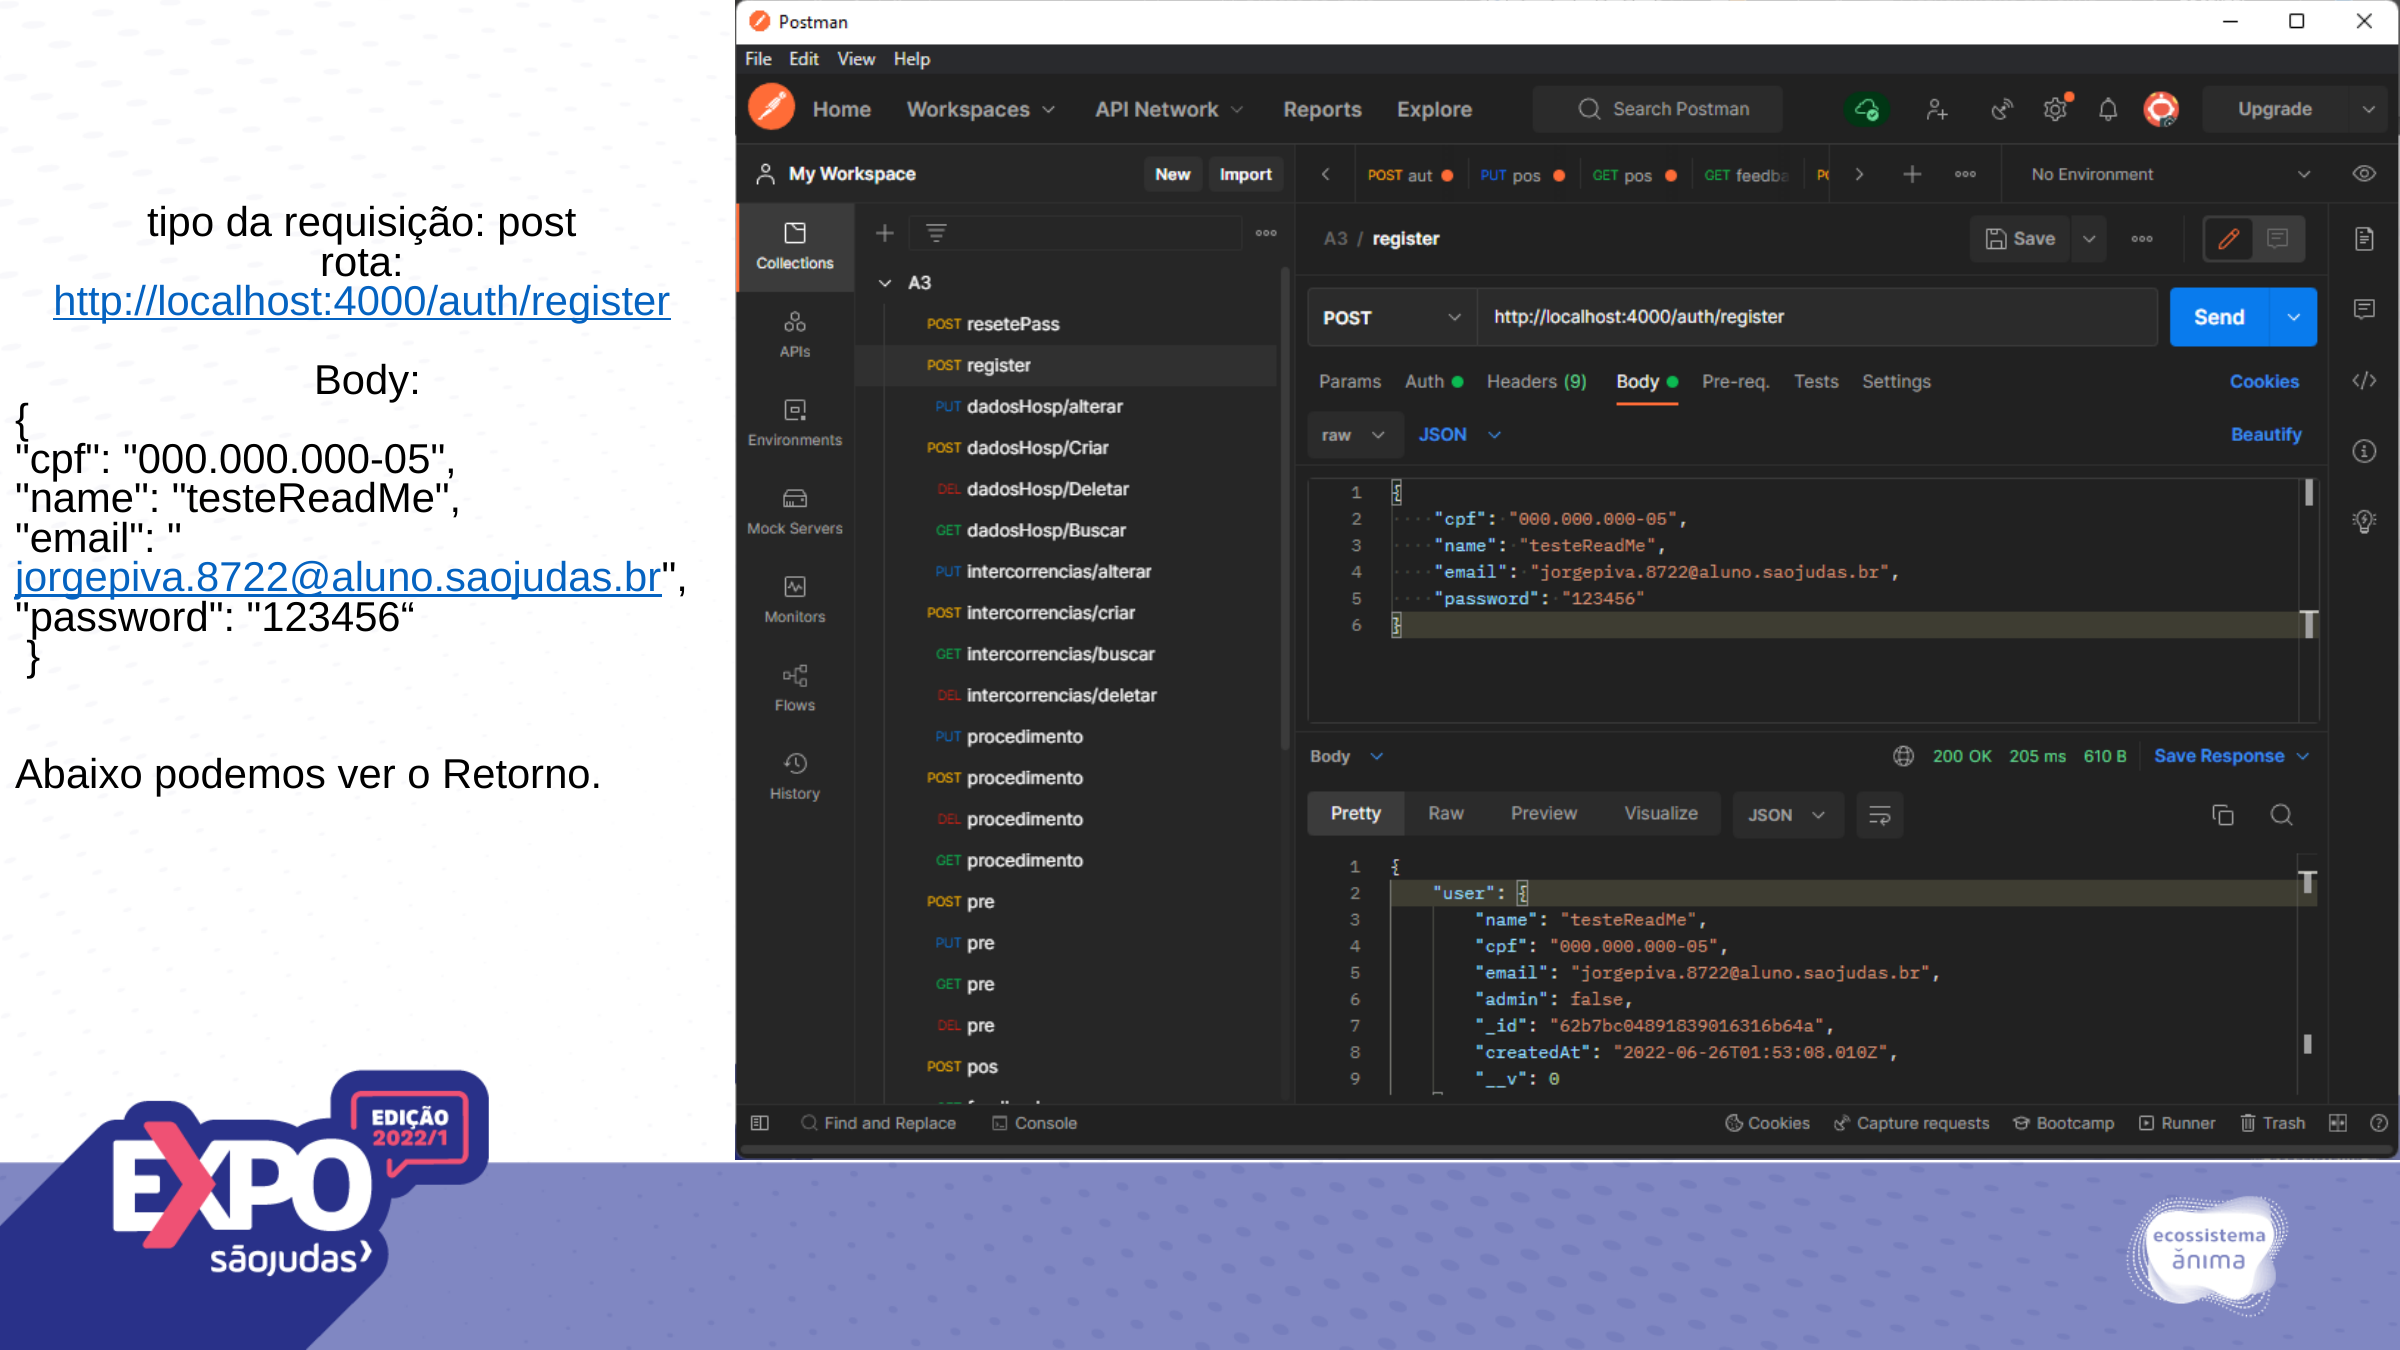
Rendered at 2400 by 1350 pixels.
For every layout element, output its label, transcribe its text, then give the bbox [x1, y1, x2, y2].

picture [0, 0, 2400, 1350]
text_box tipo da requisição: post rota: http://localhost:4000/auth/register Body: { "cpf": "000.000.000-05", "name": "testeReadMe", "email": "jorgepiva.8722@aluno.saojudas.br", "password": "123456“ } Abaixo podemos ver o Retorno. [0, 190, 728, 1031]
